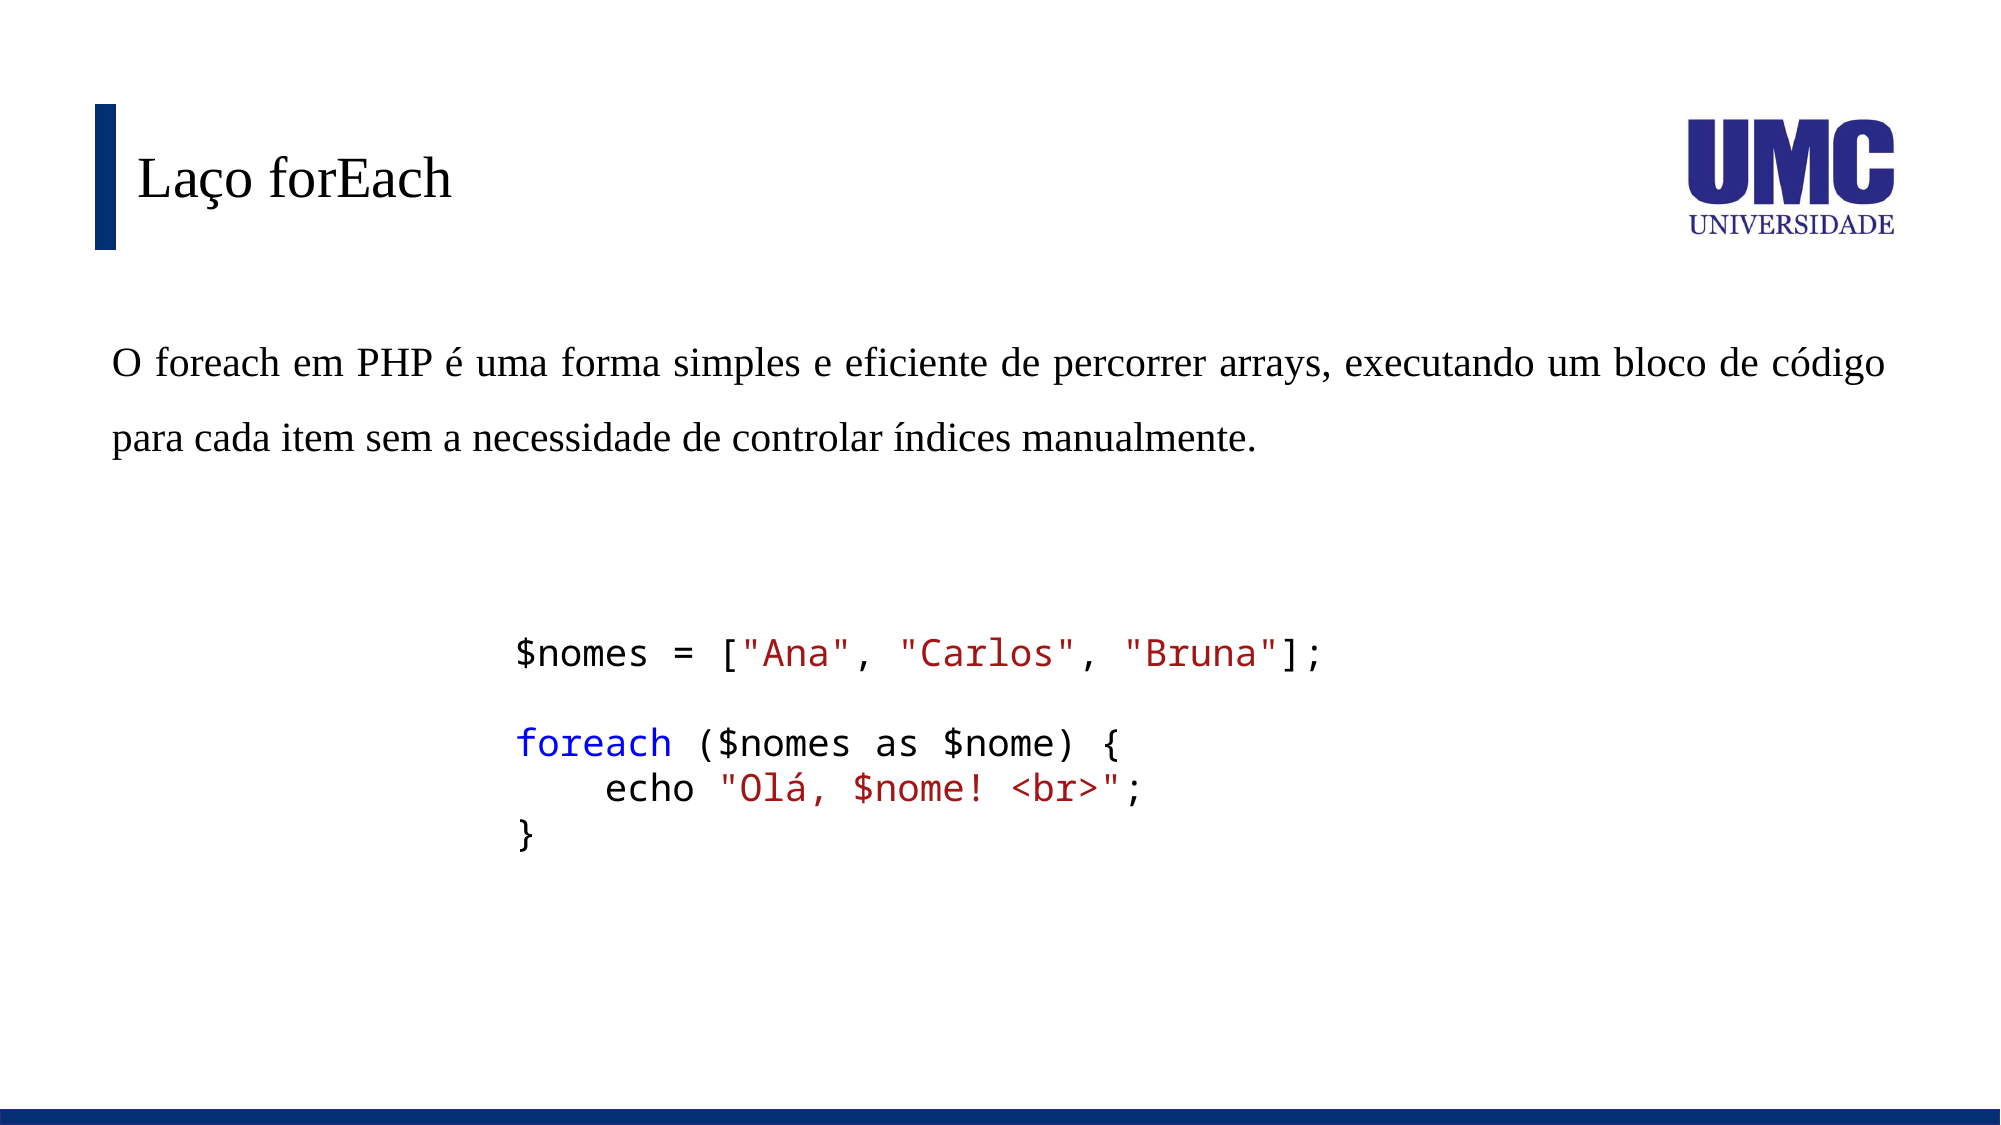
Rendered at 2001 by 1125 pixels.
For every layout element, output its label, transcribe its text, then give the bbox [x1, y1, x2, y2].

text_box $nomes = ["Ana", "Carlos", "Bruna"]; foreach ($nomes as $nome) { echo "Olá, $nome! <br>"; } [500, 621, 1500, 862]
title Laço forEach [122, 140, 1667, 214]
picture [1686, 117, 1896, 237]
list O foreach em PHP é uma forma simples e eficiente de percorrer arrays, executando um bloco de código para cada item sem a necessidade de controlar índices manualmente. [97, 302, 1903, 563]
picture [1, 1110, 1999, 1124]
picture [95, 104, 116, 250]
